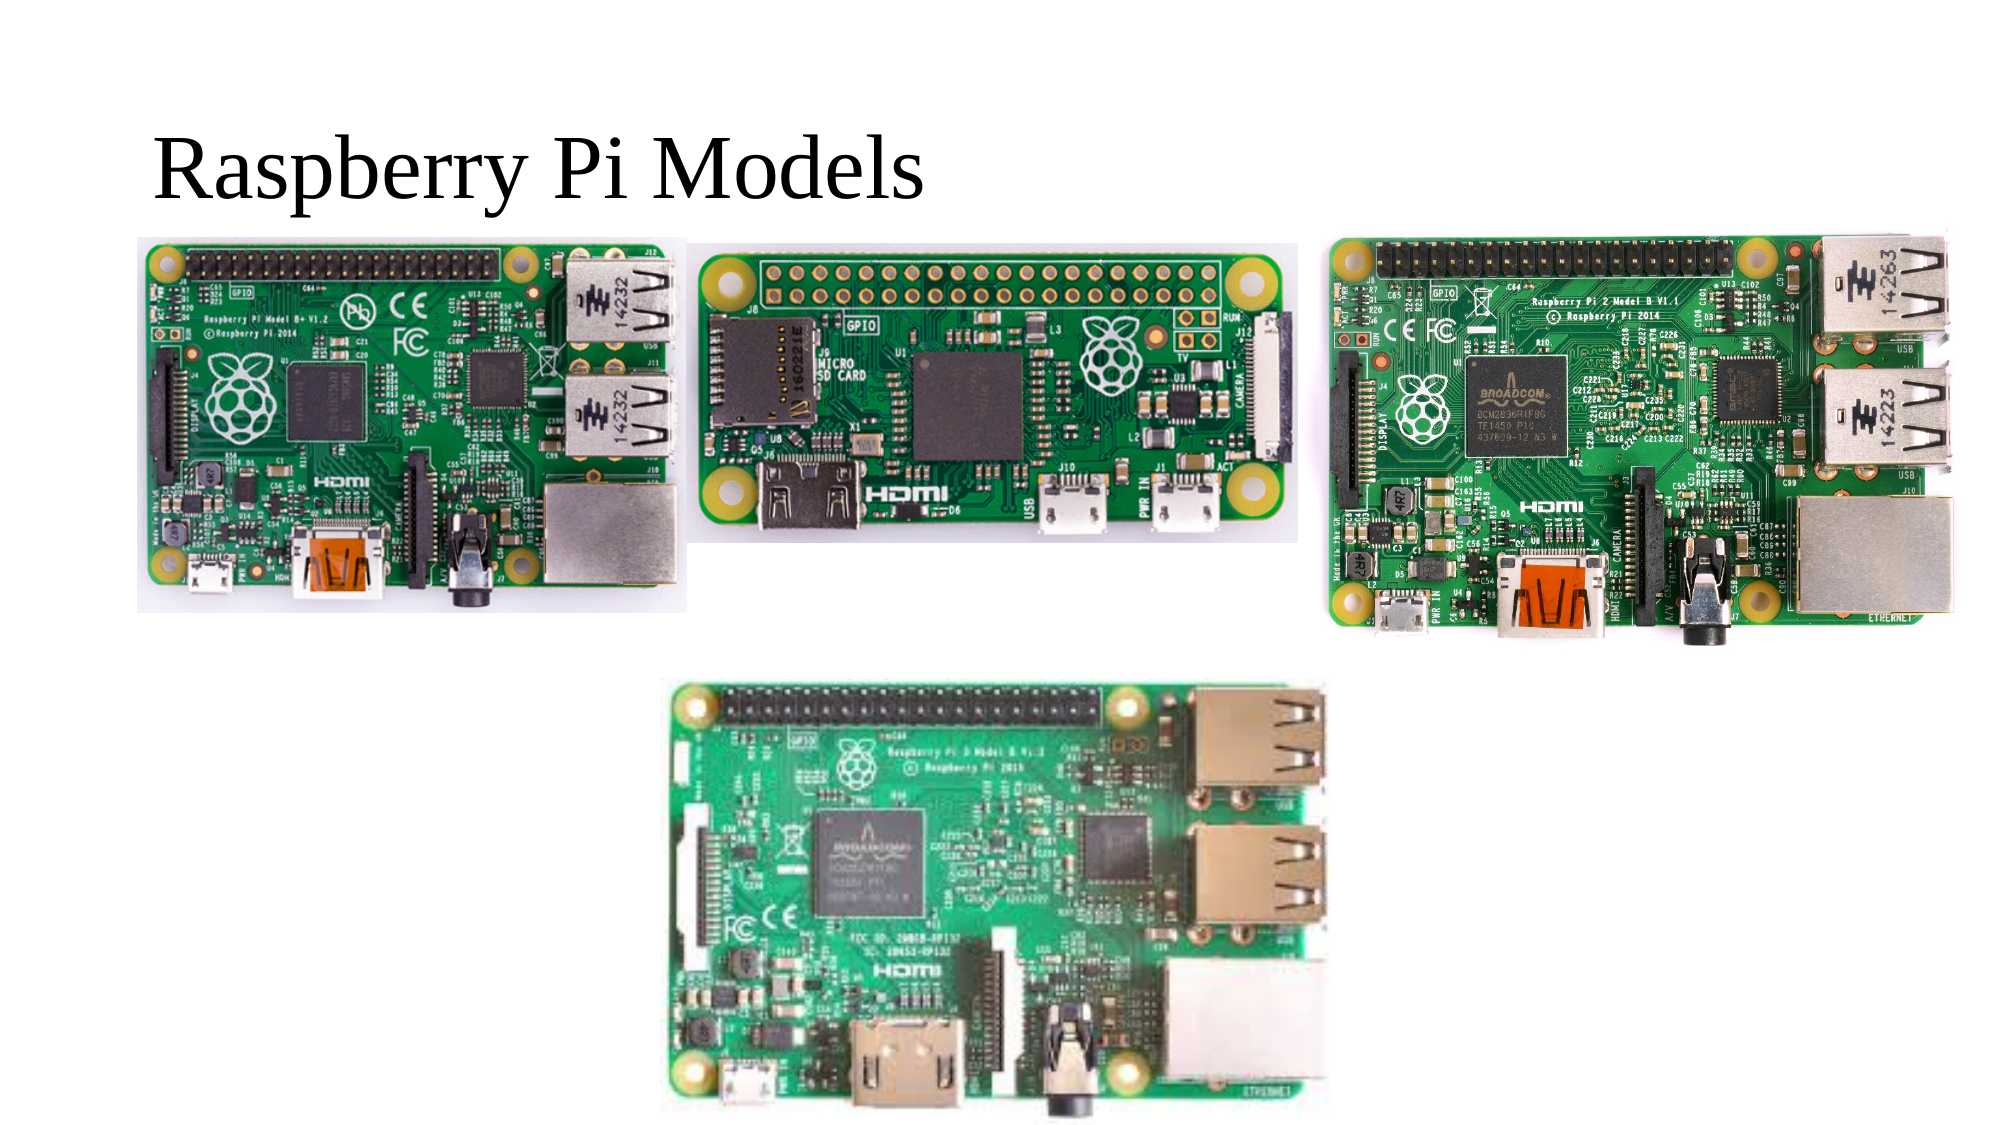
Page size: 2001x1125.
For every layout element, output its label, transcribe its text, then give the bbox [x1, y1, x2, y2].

title Raspberry Pi Models [137, 59, 1863, 242]
picture [137, 212, 1975, 663]
picture [660, 678, 1340, 1125]
